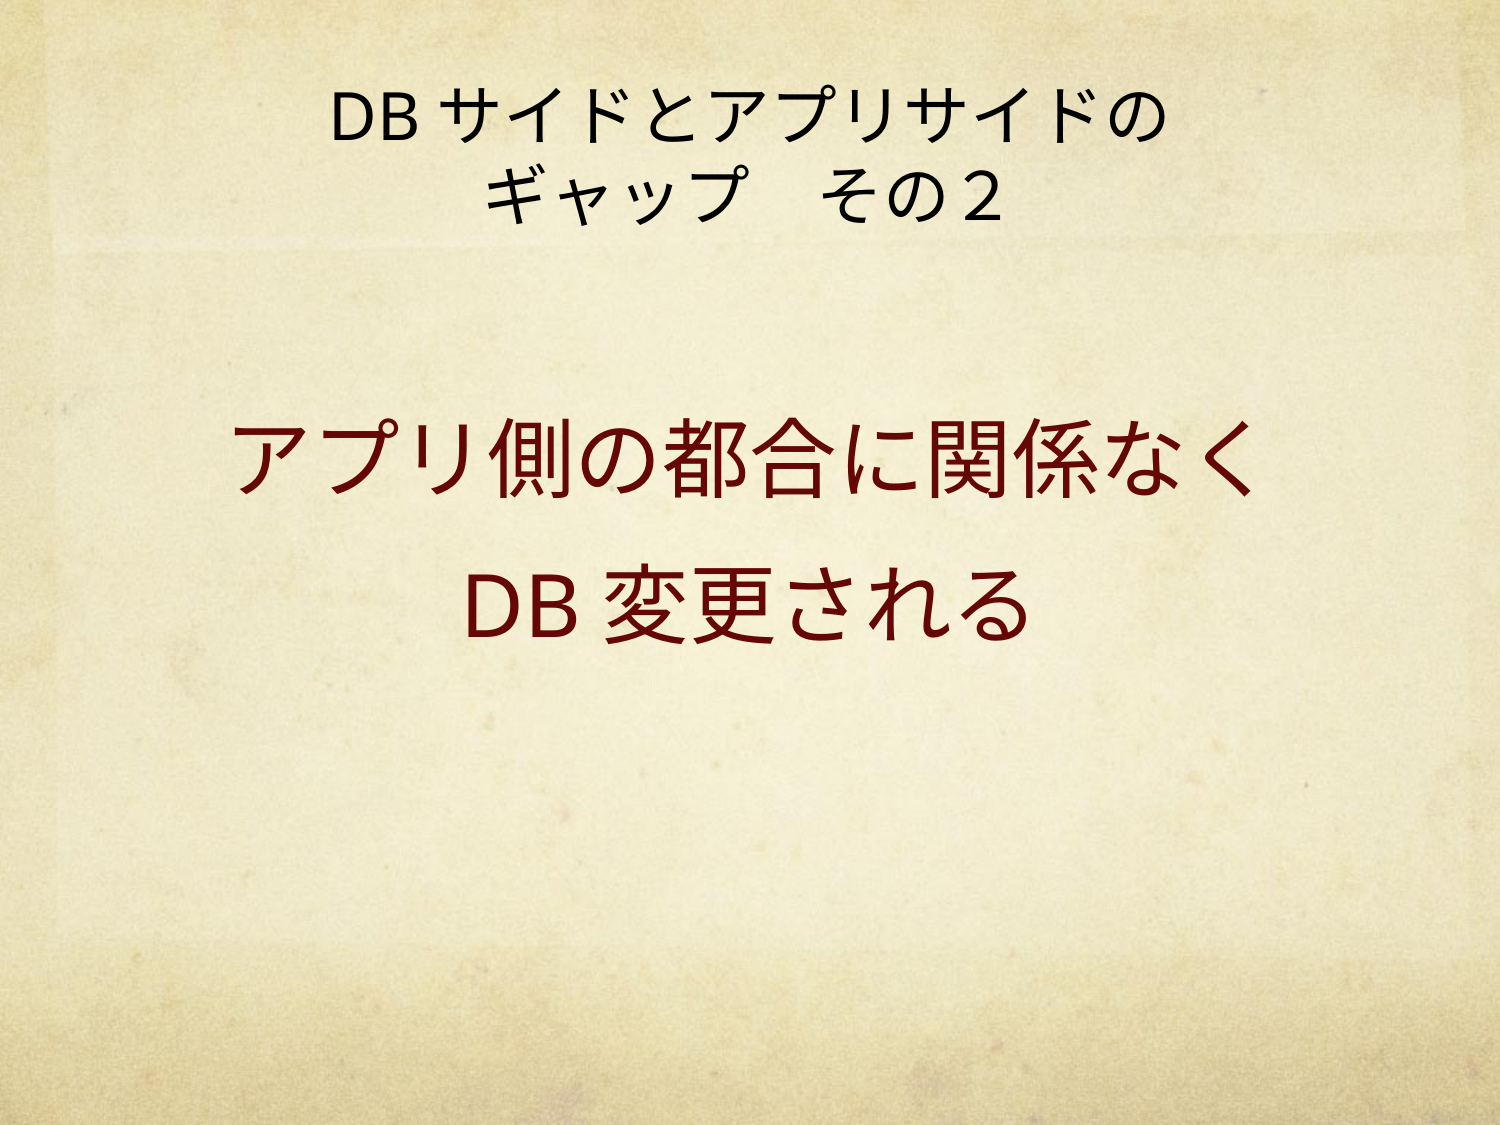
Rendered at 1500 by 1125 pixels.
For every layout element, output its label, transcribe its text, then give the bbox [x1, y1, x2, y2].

picture [0, 0, 1500, 1125]
list アプリ側の都合に関係なく DB変更される [150, 284, 1350, 950]
title DBサイドとアプリサイドの ギャップ その２ [150, 82, 1350, 225]
